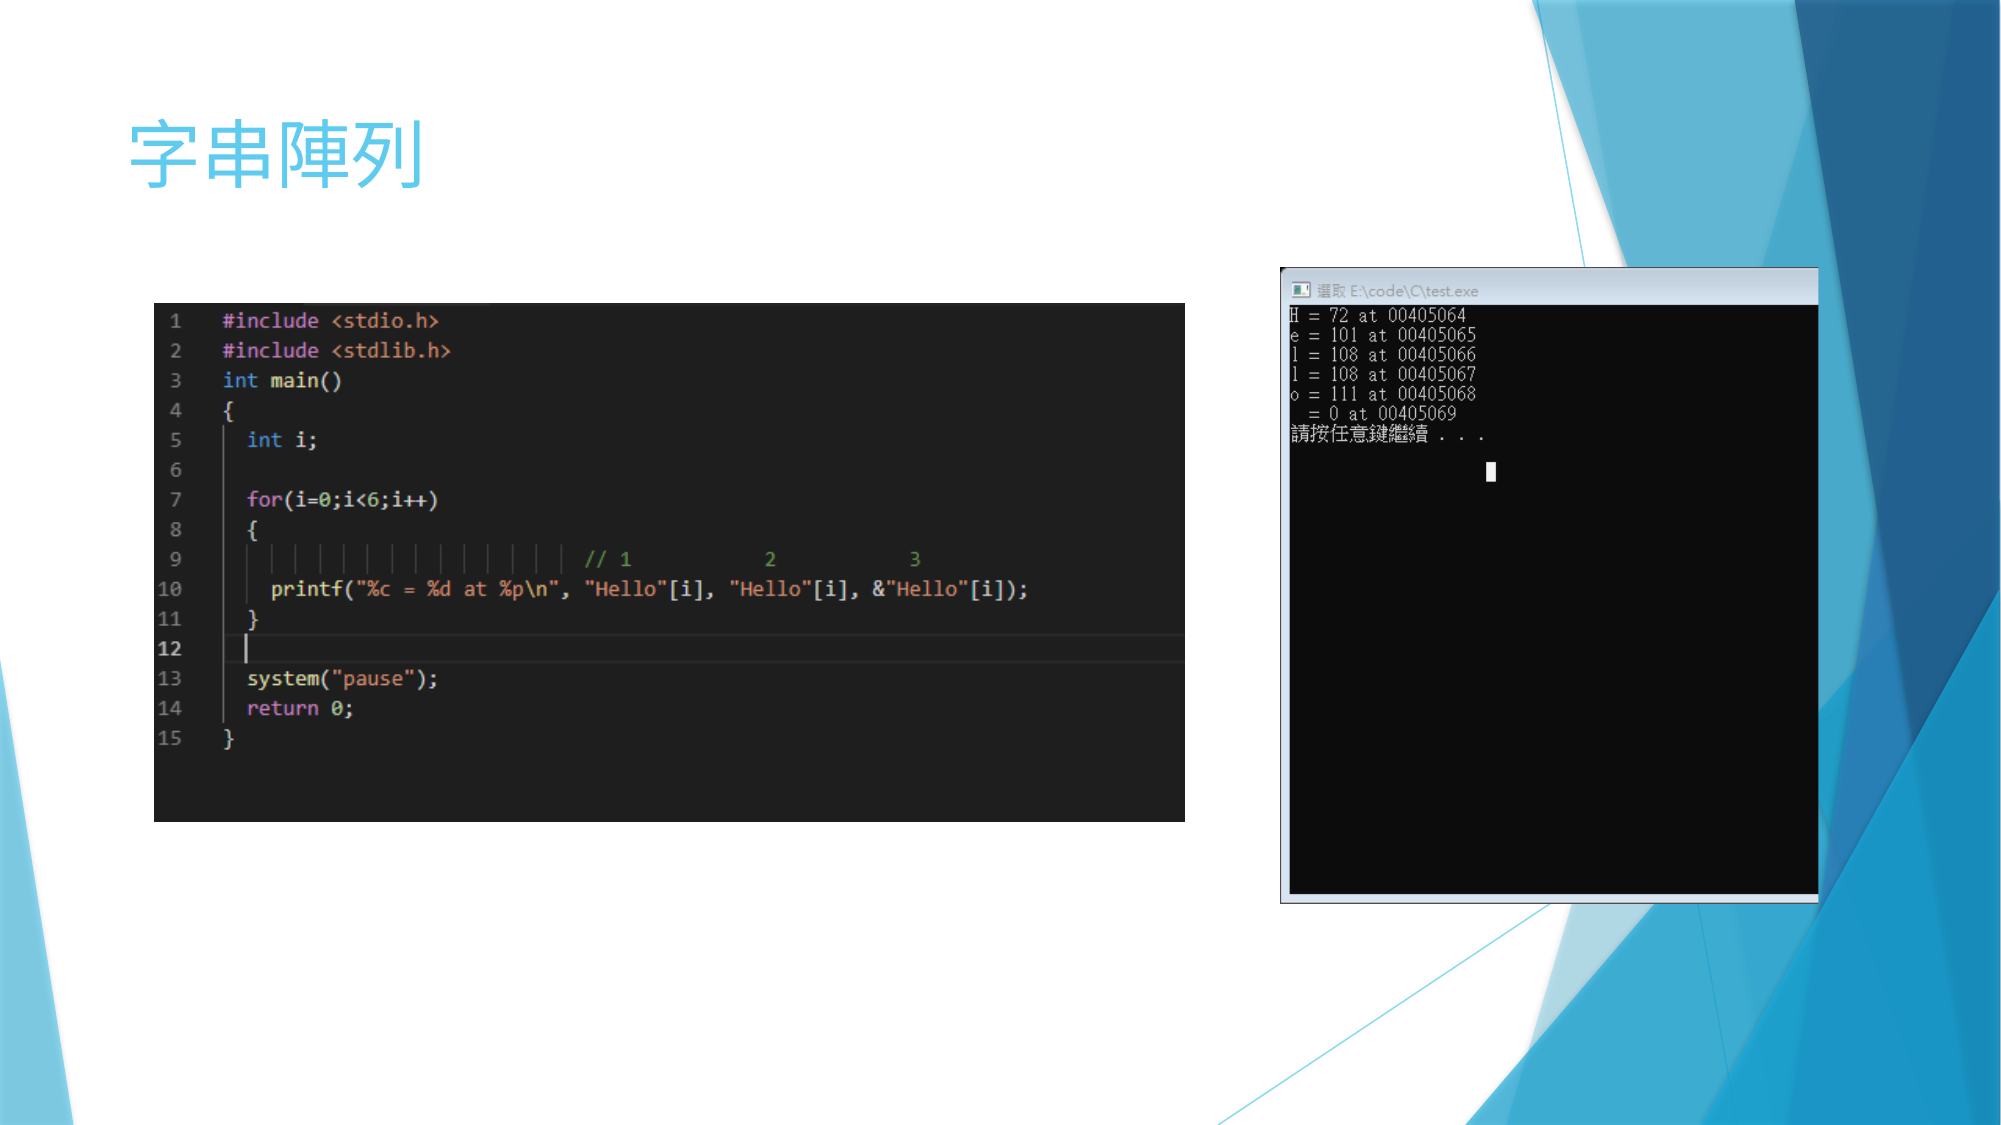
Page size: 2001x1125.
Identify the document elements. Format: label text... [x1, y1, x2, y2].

picture [153, 303, 1185, 822]
title 字串陣列 [111, 99, 1522, 317]
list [1279, 266, 1819, 905]
